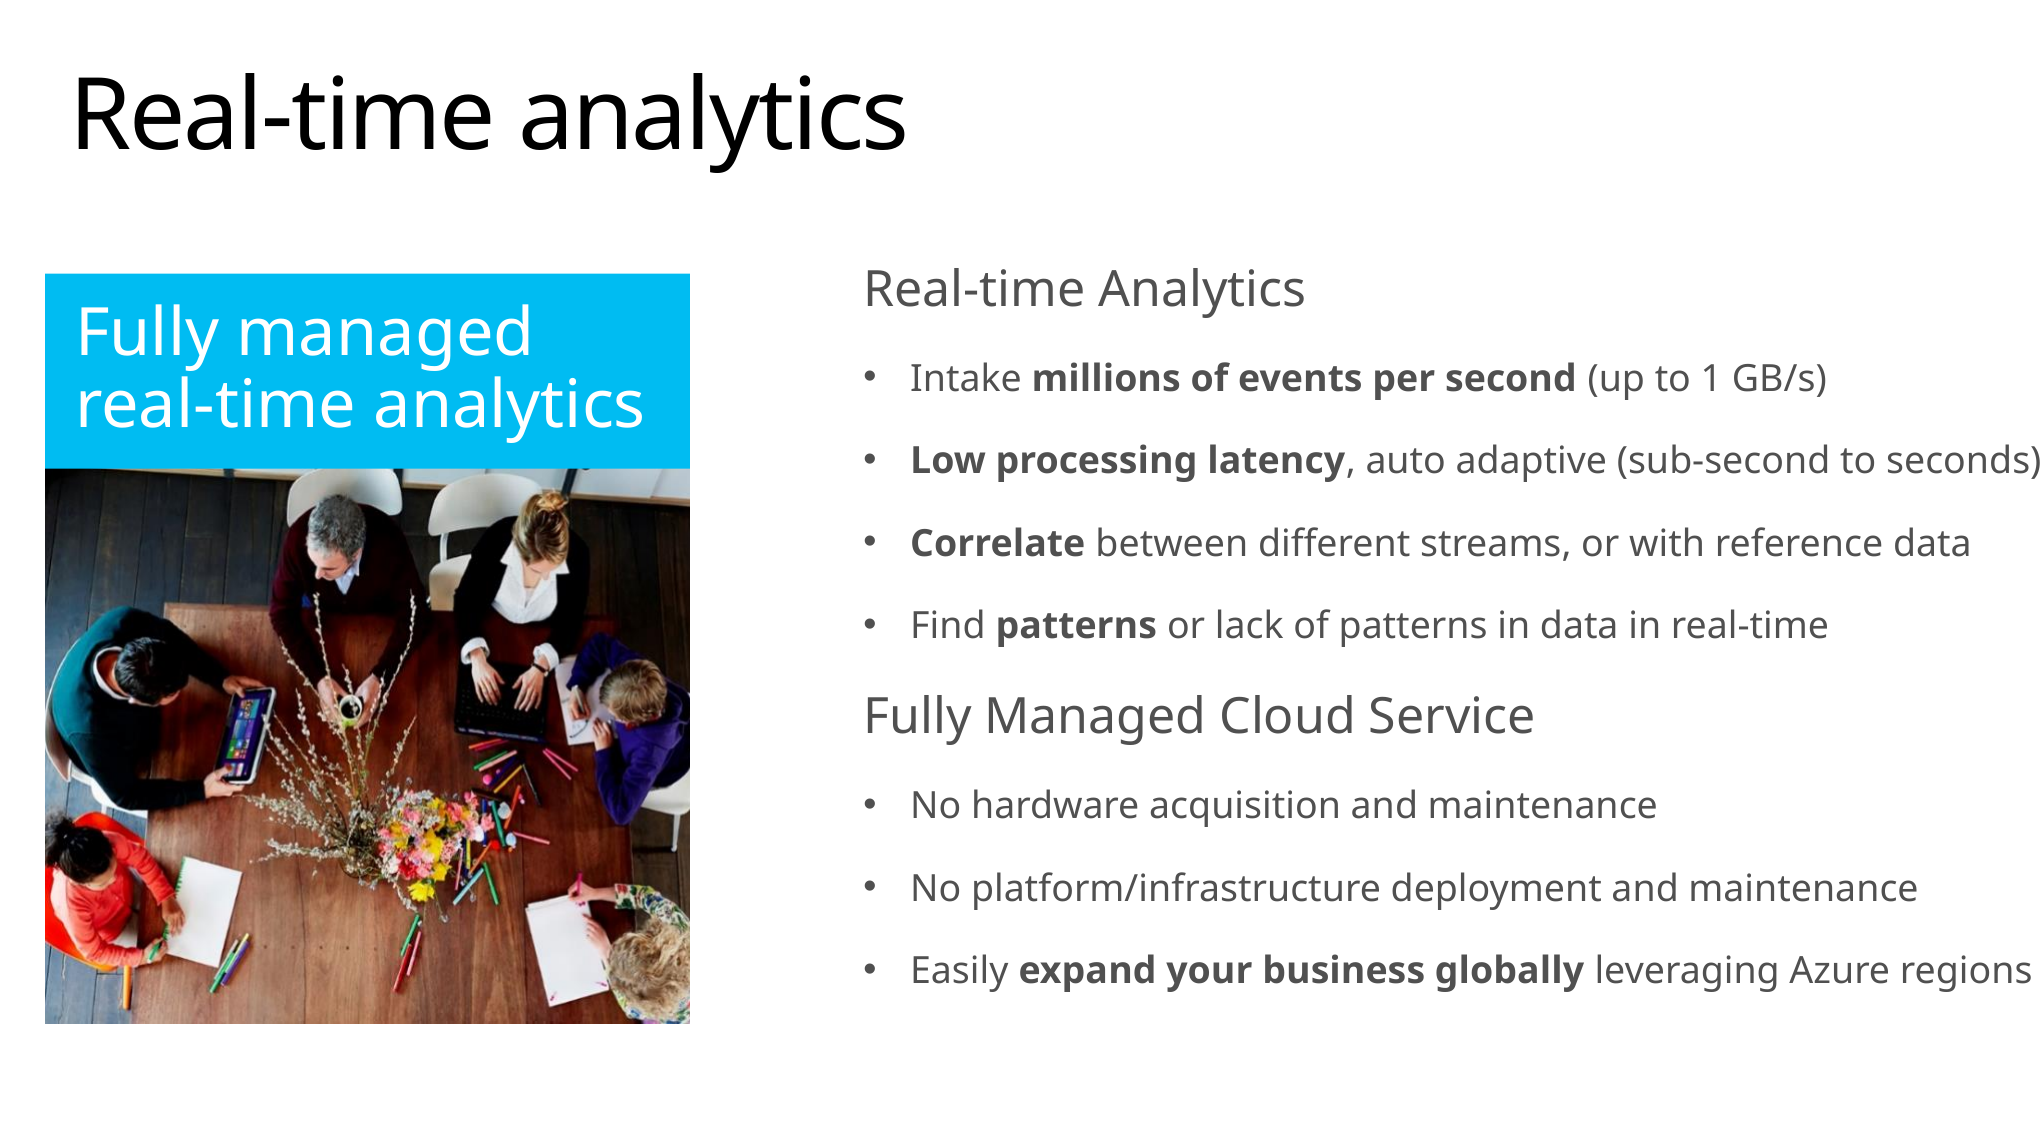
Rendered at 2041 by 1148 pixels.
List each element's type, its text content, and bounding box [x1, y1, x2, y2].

text_box Real-time Analytics Intake millions of events per second (up to 1 GB/s) Low processing latency, auto adaptive (sub-second to seconds) Correlate between different streams, or with reference data Find patterns or lack of patterns in data in real-time Fully Managed Cloud Service No hardware acquisition and maintenance No platform/infrastructure deployment and maintenance Easily expand your business globally leveraging Azure regions [848, 248, 2041, 999]
text_box Fully managed real-time analytics [44, 273, 691, 468]
picture [44, 469, 691, 1024]
title Real-time analytics [45, 48, 1996, 199]
